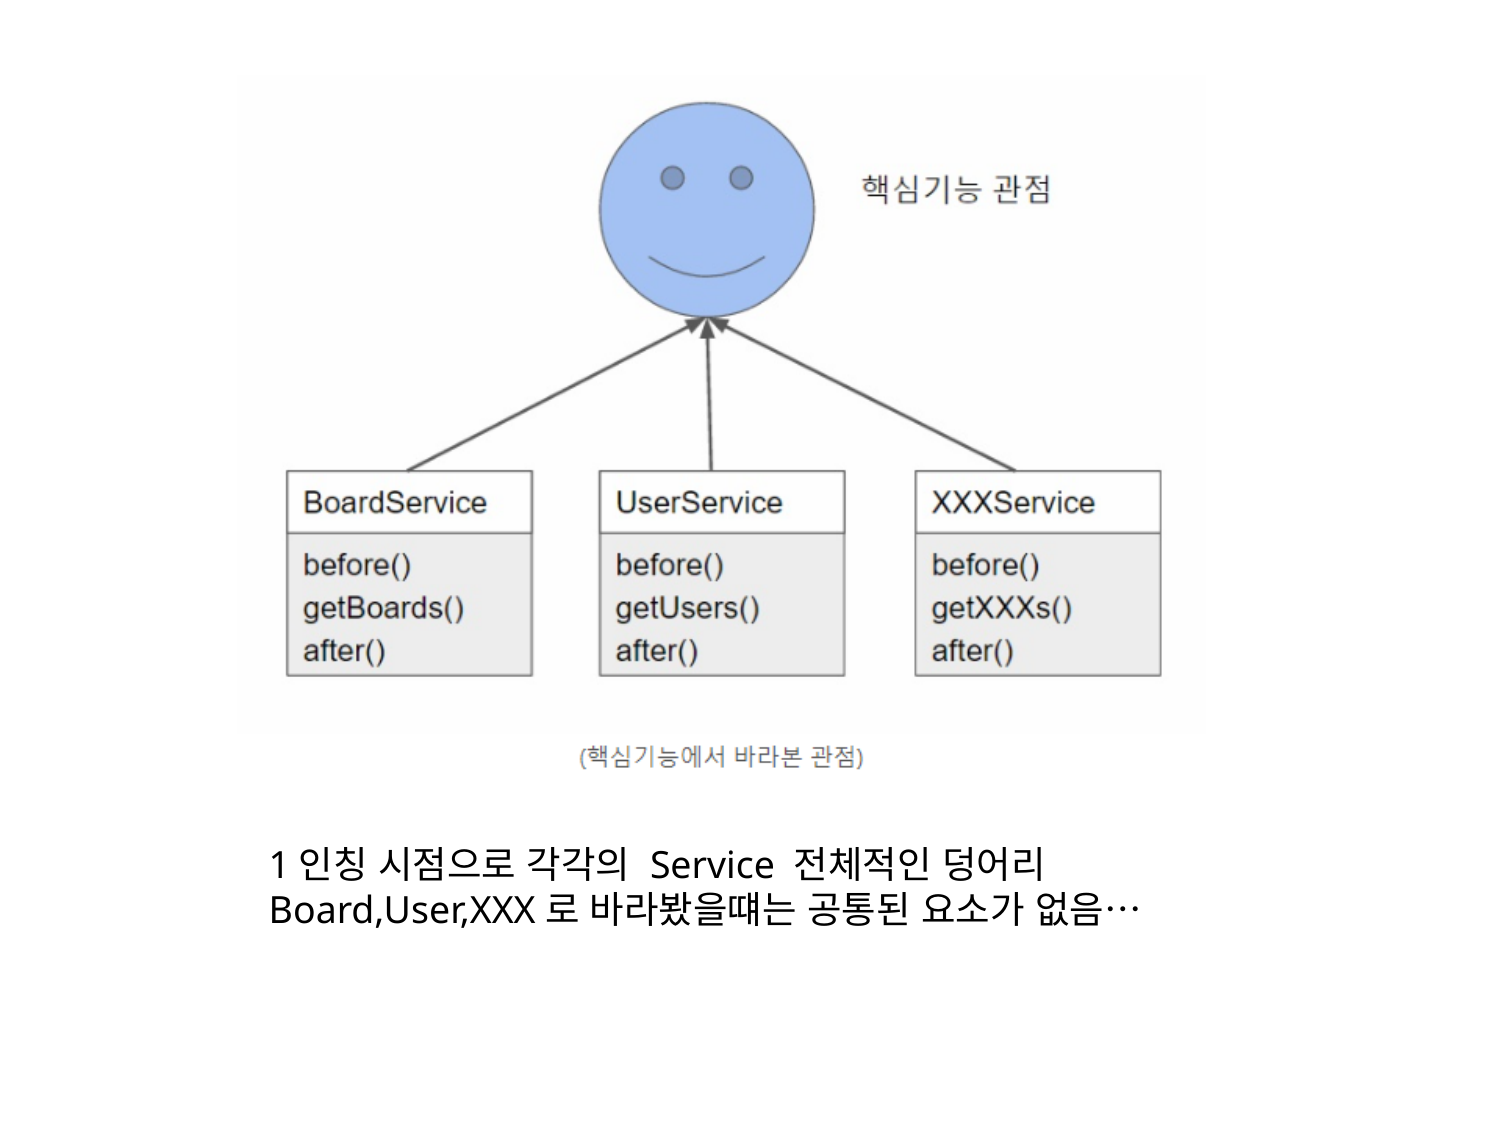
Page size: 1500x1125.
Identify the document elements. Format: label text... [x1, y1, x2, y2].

text_box 1인칭 시점으로 각각의 Service 전체적인 덩어리 Board,User,XXX로 바라봤을떄는 공통된 요소가 없음… [253, 834, 1223, 939]
picture [229, 54, 1240, 796]
